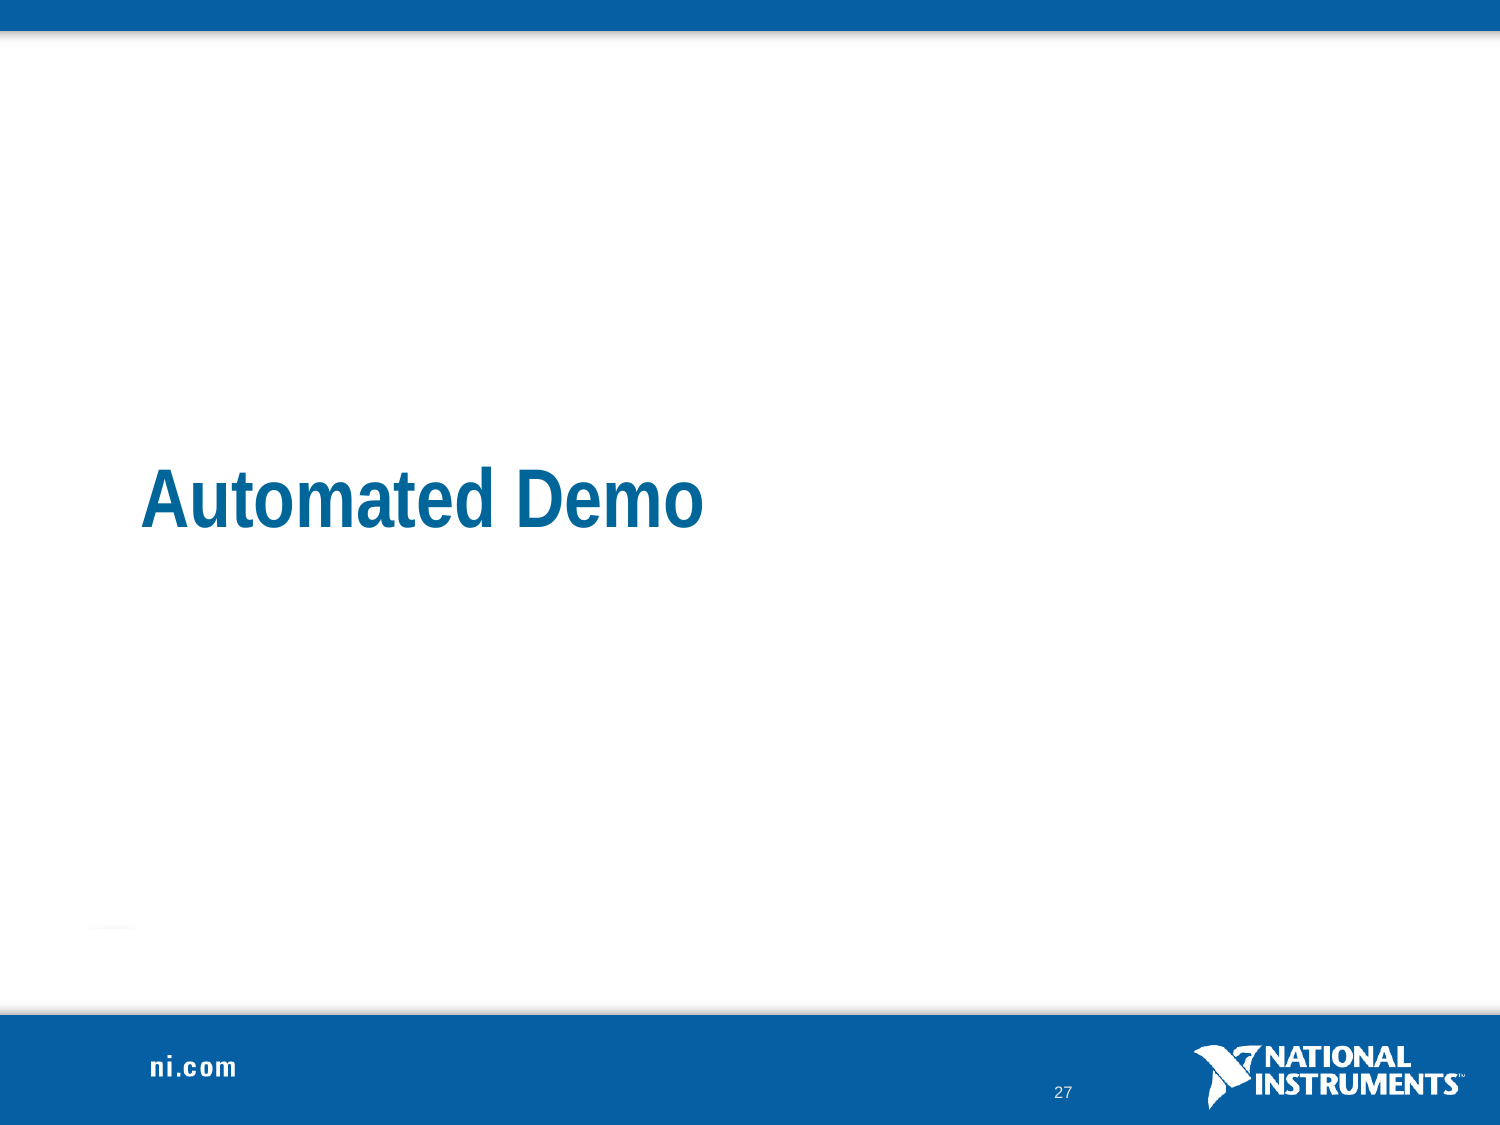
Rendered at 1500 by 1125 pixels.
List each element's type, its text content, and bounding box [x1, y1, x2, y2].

title Automated Demo [124, 399, 1401, 588]
picture [0, 0, 1500, 1125]
